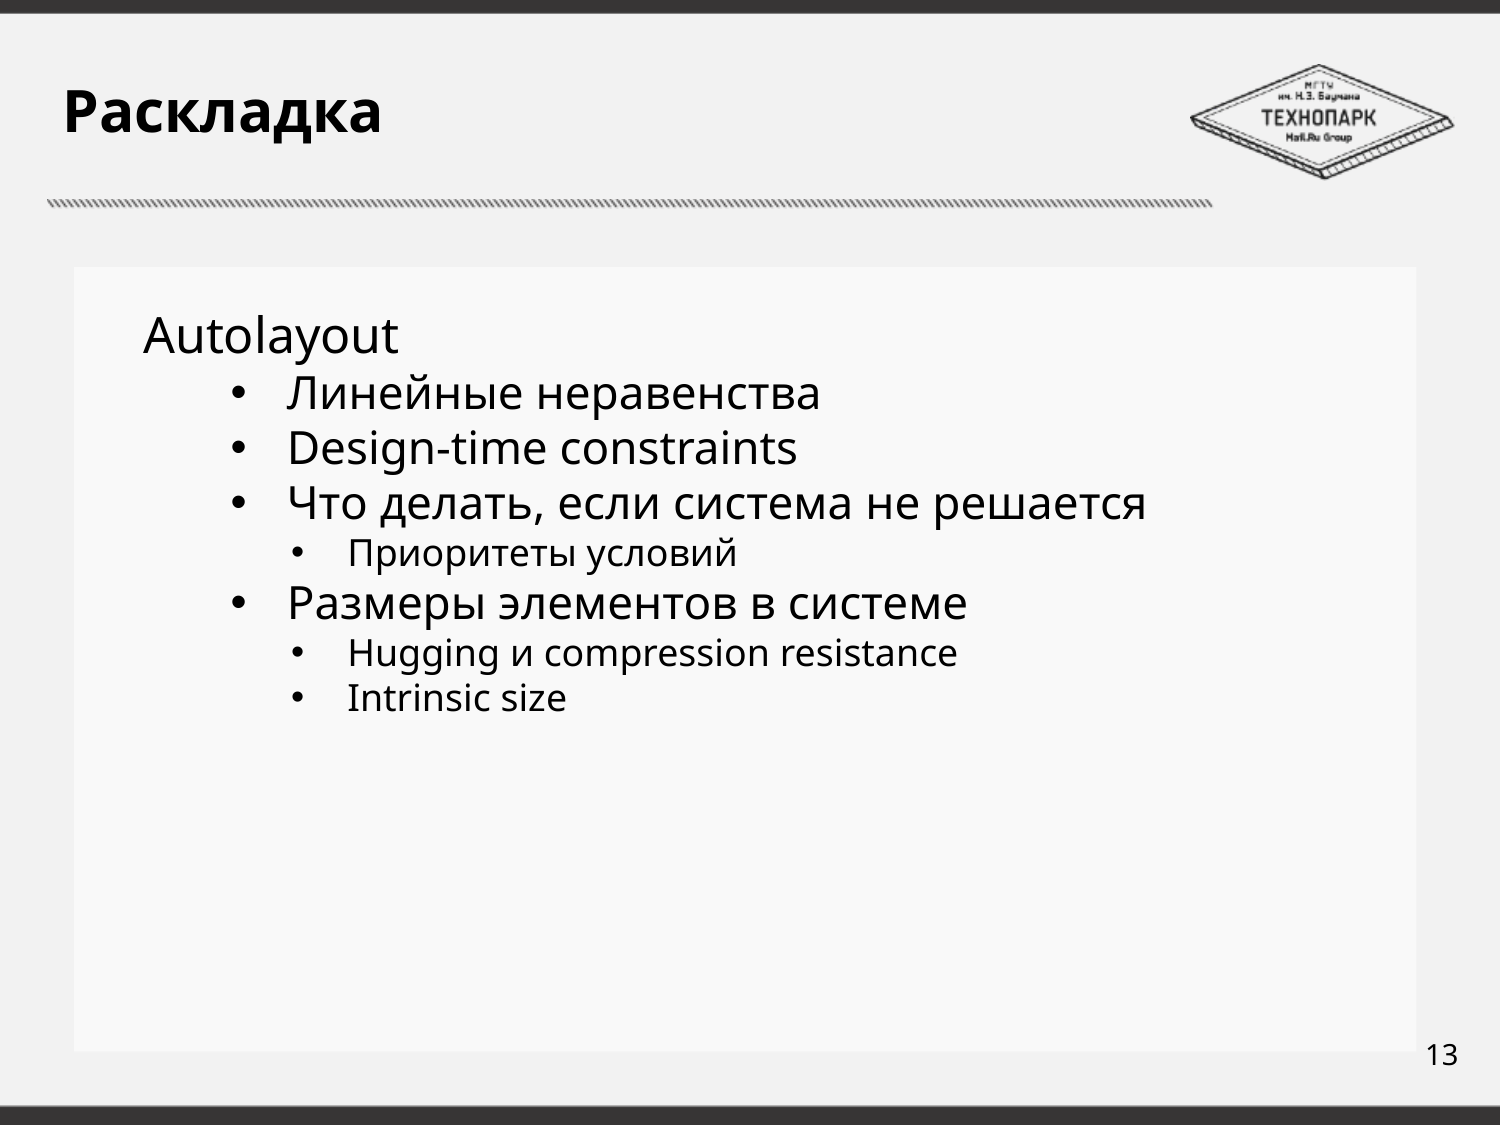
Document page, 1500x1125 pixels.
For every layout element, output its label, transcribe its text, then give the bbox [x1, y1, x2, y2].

list Autolayout Линейные неравенства Design-time constraints Что делать, если система не решается Приоритеты условий Размеры элементов в системе Hugging и compression resistance Intrinsic size [128, 296, 1364, 1024]
slide_number 13 [1136, 1025, 1474, 1086]
picture [0, 0, 1500, 1125]
title Раскладка [47, 42, 1191, 185]
